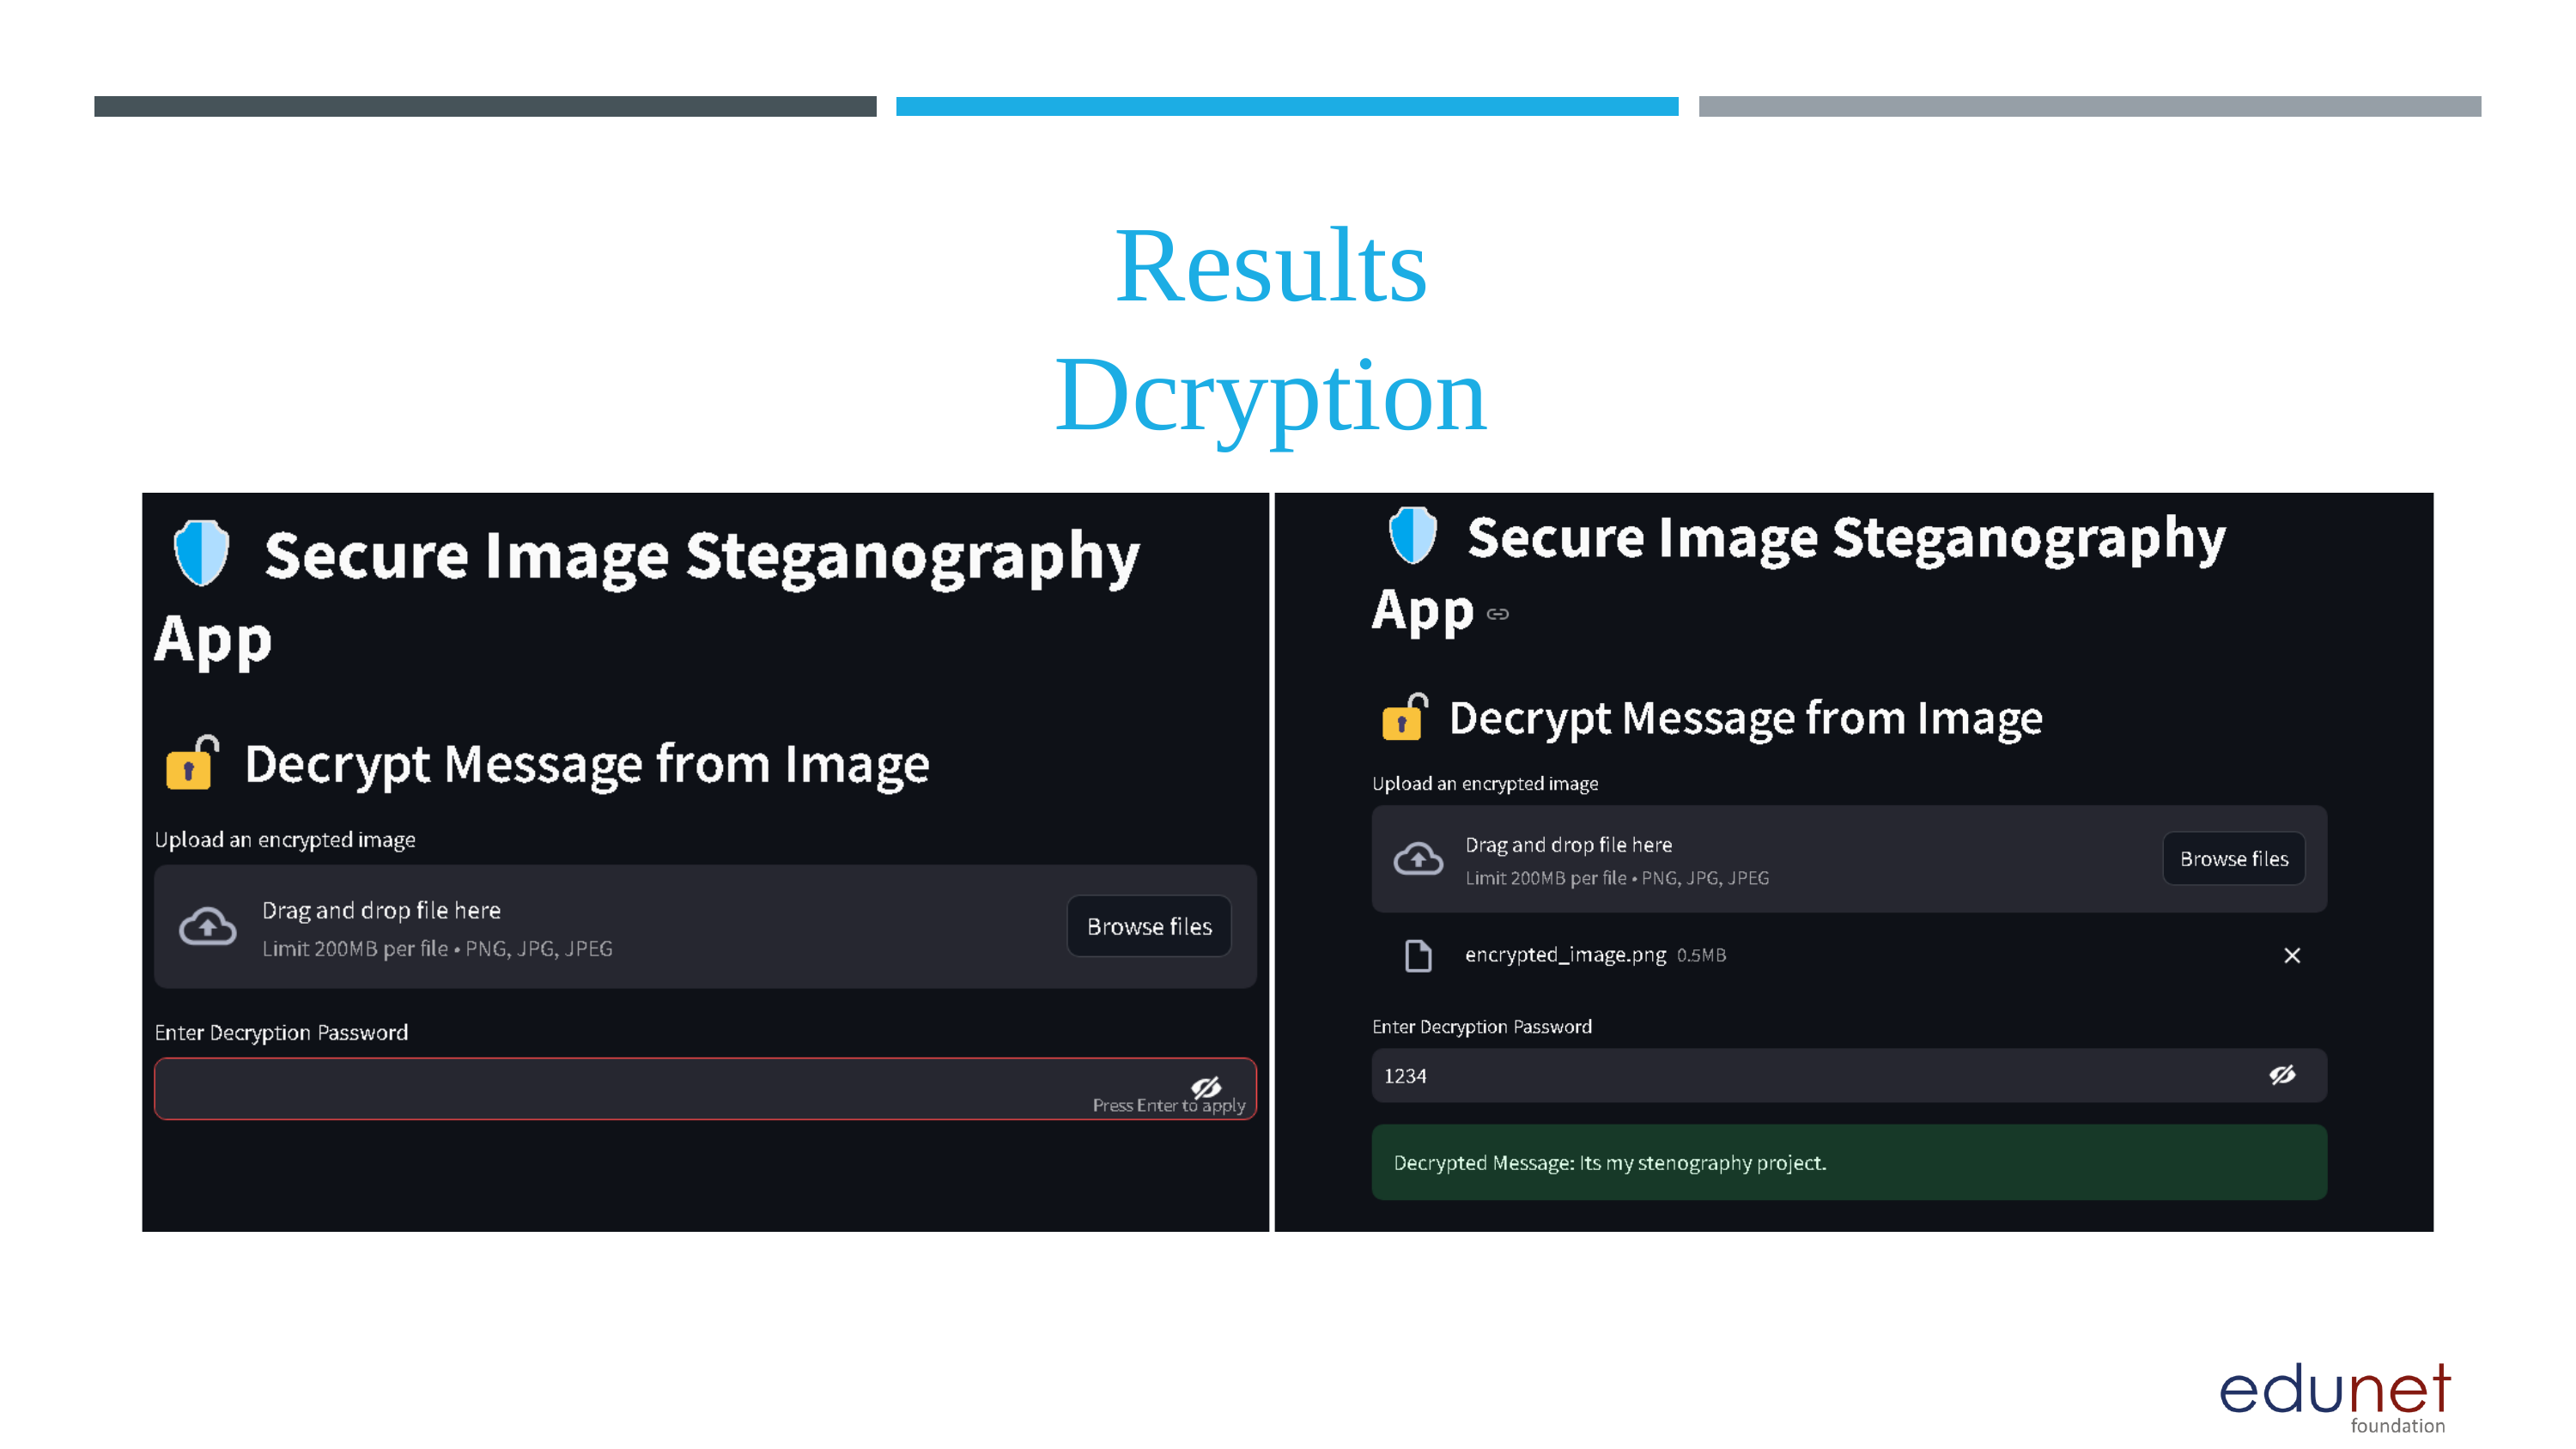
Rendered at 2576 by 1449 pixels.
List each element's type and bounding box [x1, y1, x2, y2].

text_box [142, 492, 1270, 1233]
text_box [2215, 1360, 2454, 1437]
text_box [1274, 492, 2434, 1233]
text_box [94, 96, 878, 118]
text_box [1012, 157, 1532, 452]
text_box [1698, 95, 2482, 118]
text_box [896, 96, 1680, 117]
